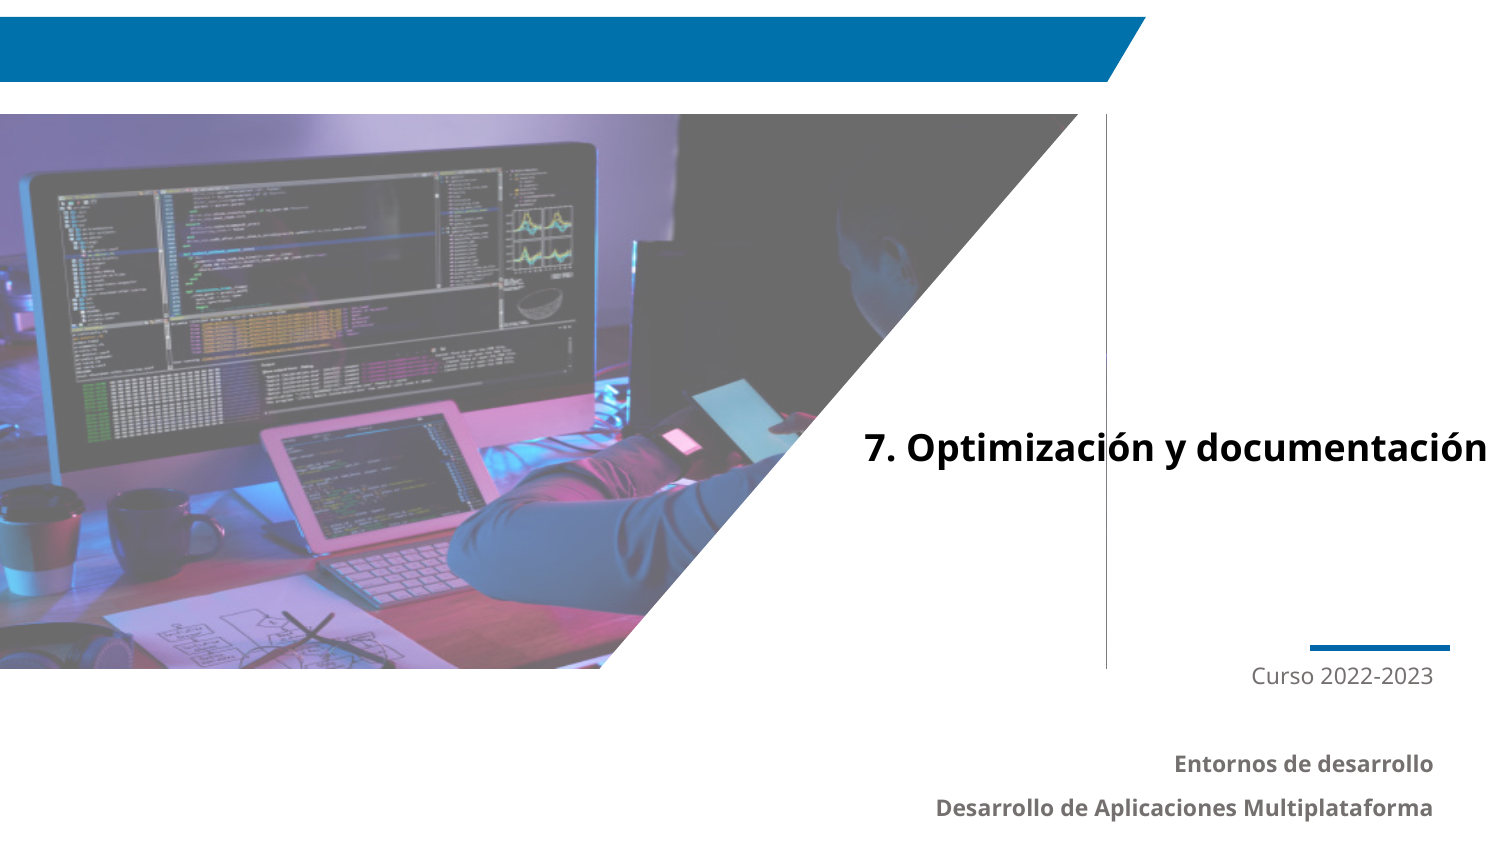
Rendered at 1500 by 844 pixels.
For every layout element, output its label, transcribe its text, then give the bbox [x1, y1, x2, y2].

list Curso 2022-2023 Entornos de desarrollo Desarrollo de Aplicaciones Multiplataforma [809, 658, 1448, 836]
text_box 7. Optimización y documentación [410, 421, 1500, 599]
